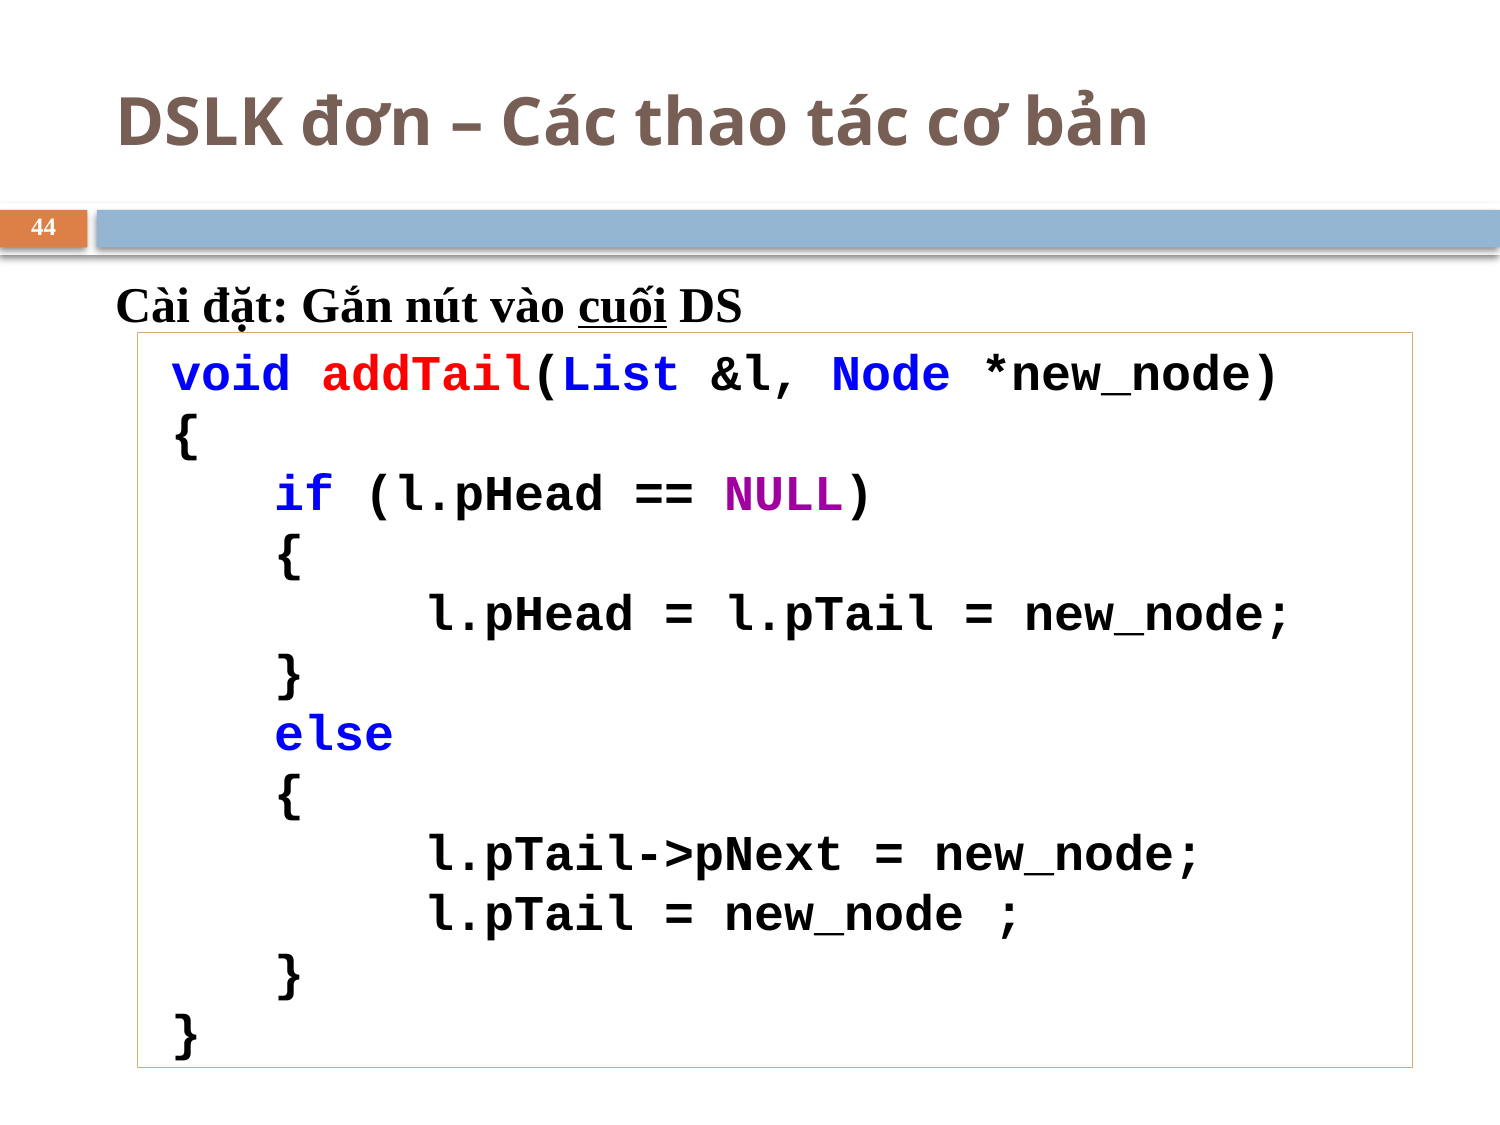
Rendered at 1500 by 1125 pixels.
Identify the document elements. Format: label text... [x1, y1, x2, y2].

slide_number 44 [0, 208, 88, 249]
list Cài đặt: Gắn nút vào cuối DS [100, 262, 1438, 1000]
text_box void addTail(List &l, Node *new_node) { if (l.pHead == NULL) { l.pHead = l.pTail = new_node; } else { l.pTail->pNext = new_node; l.pTail = new_node ; } } [137, 332, 1413, 1068]
title DSLK đơn – Các thao tác cơ bản [100, 37, 1438, 200]
